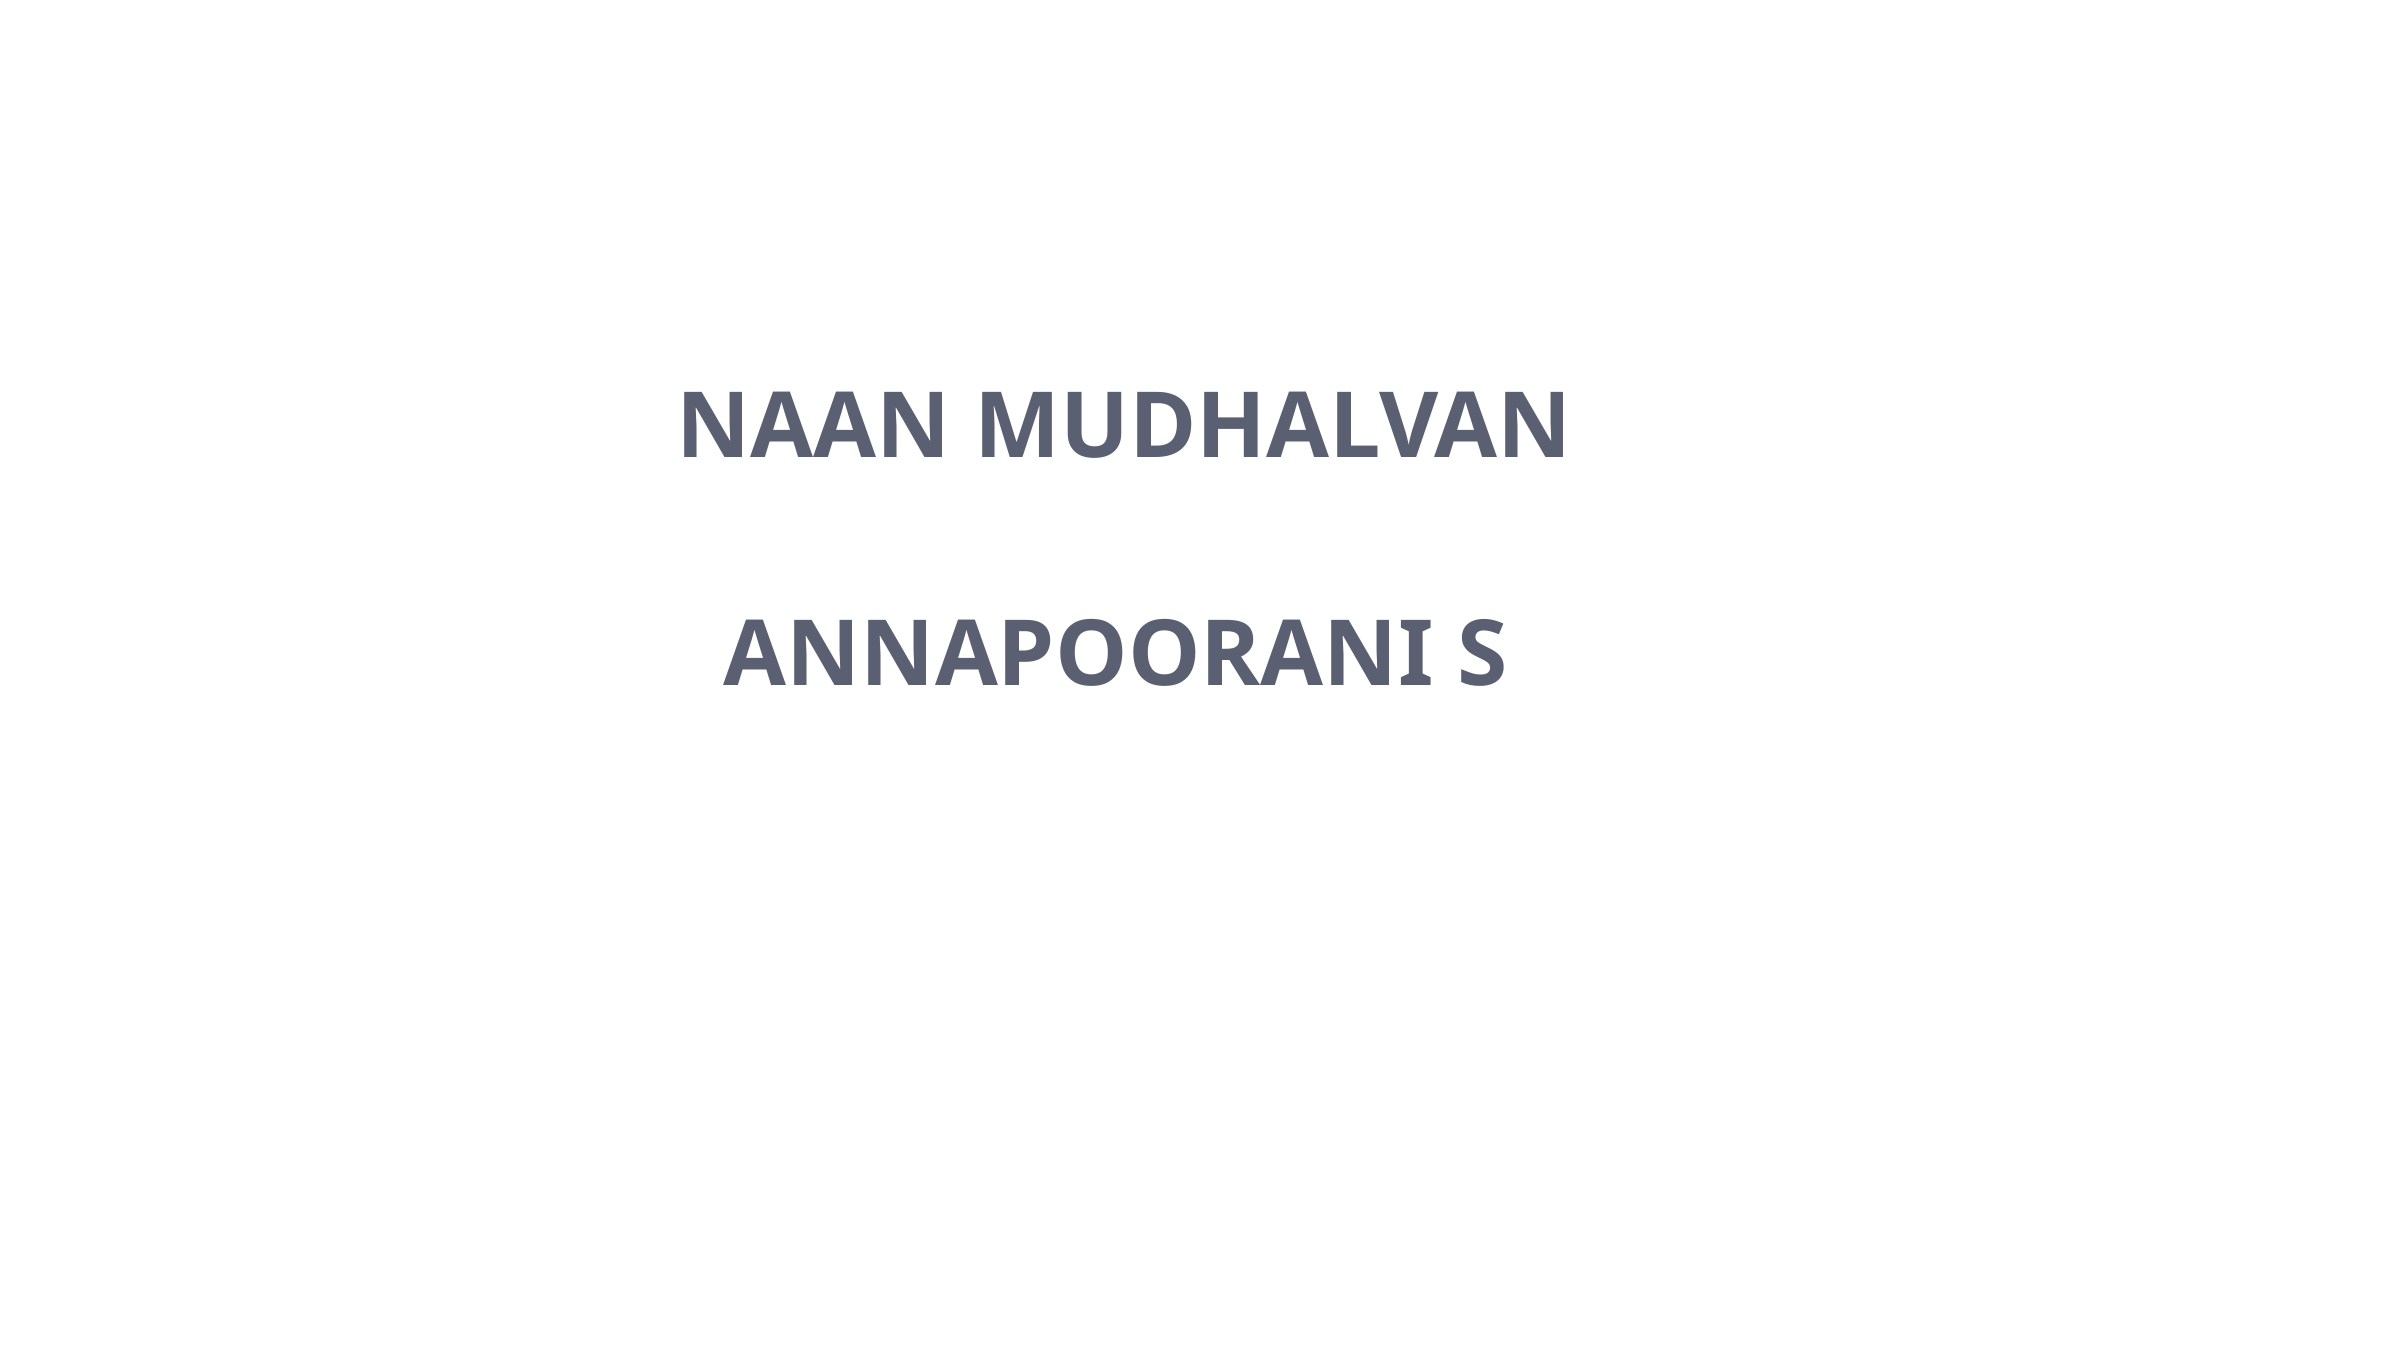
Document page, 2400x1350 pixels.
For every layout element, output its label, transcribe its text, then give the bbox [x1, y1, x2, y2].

text_box NAAN MUDHALVAN ANNAPOORANI S [661, 354, 1713, 837]
